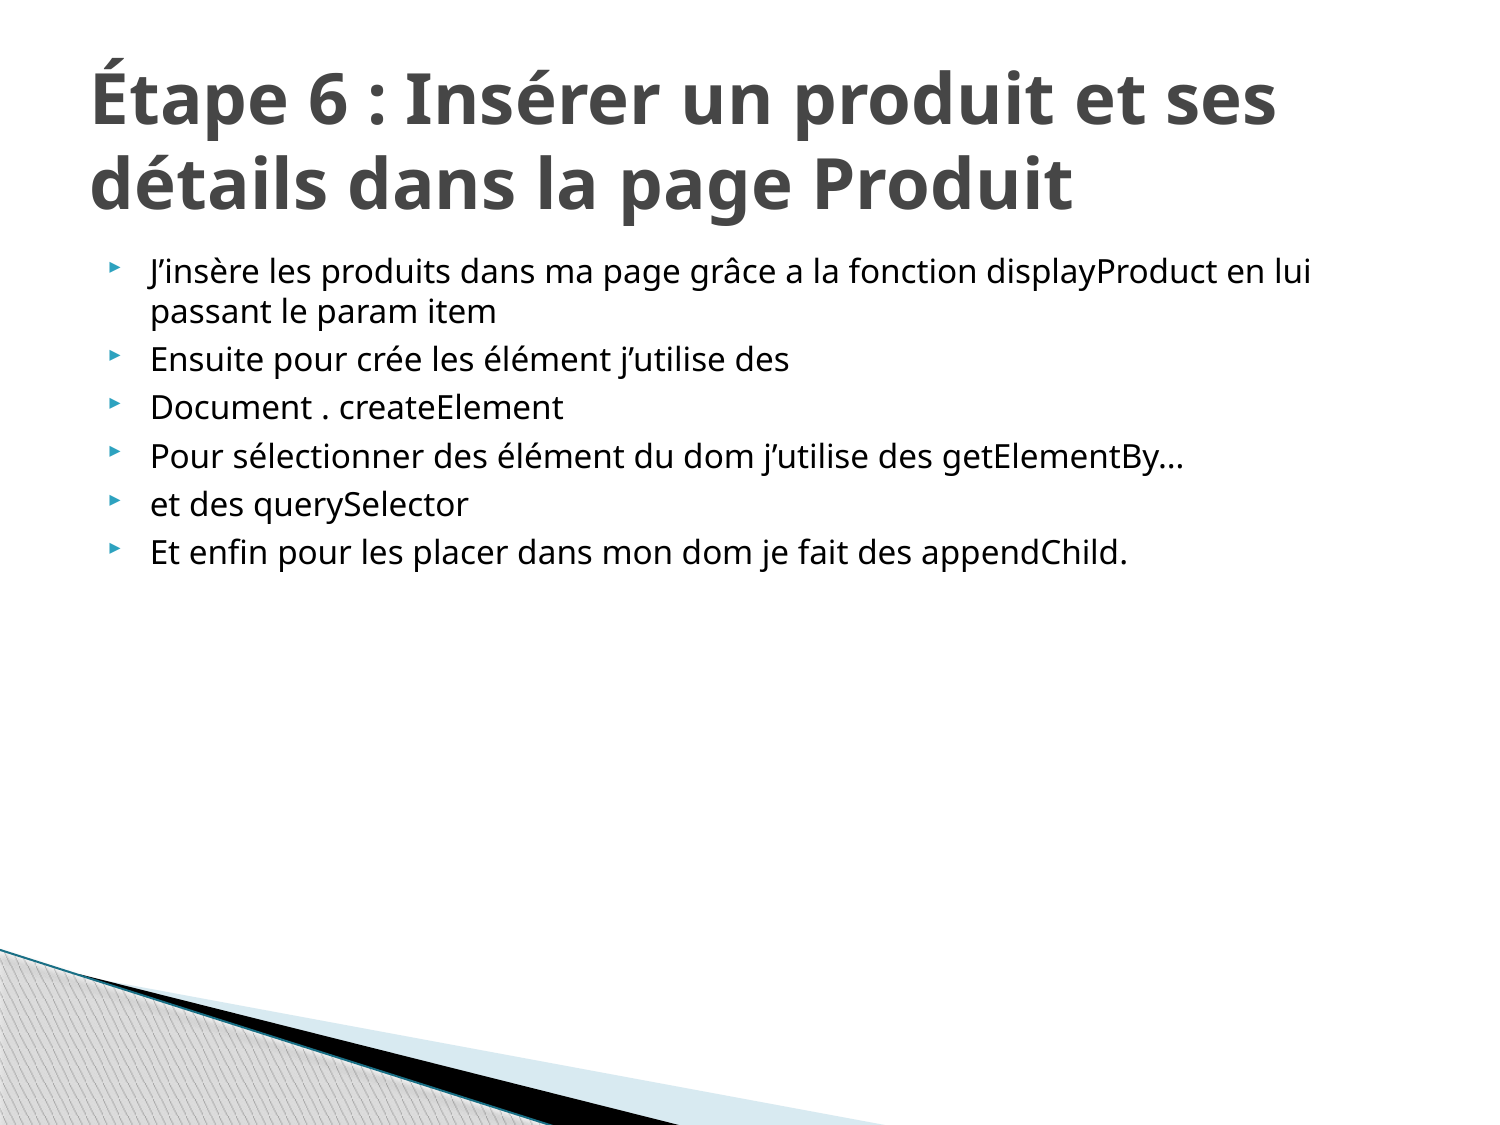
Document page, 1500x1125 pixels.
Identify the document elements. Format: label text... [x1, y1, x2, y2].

list J’insère les produits dans ma page grâce a la fonction displayProduct en lui passant le param item Ensuite pour crée les élément j’utilise des Document . createElement Pour sélectionner des élément du dom j’utilise des getElementBy… et des querySelector Et enfin pour les placer dans mon dom je fait des appendChild. [75, 243, 1425, 986]
title Étape 6 : Insérer un produit et ses détails dans la page Produit [75, 45, 1425, 233]
